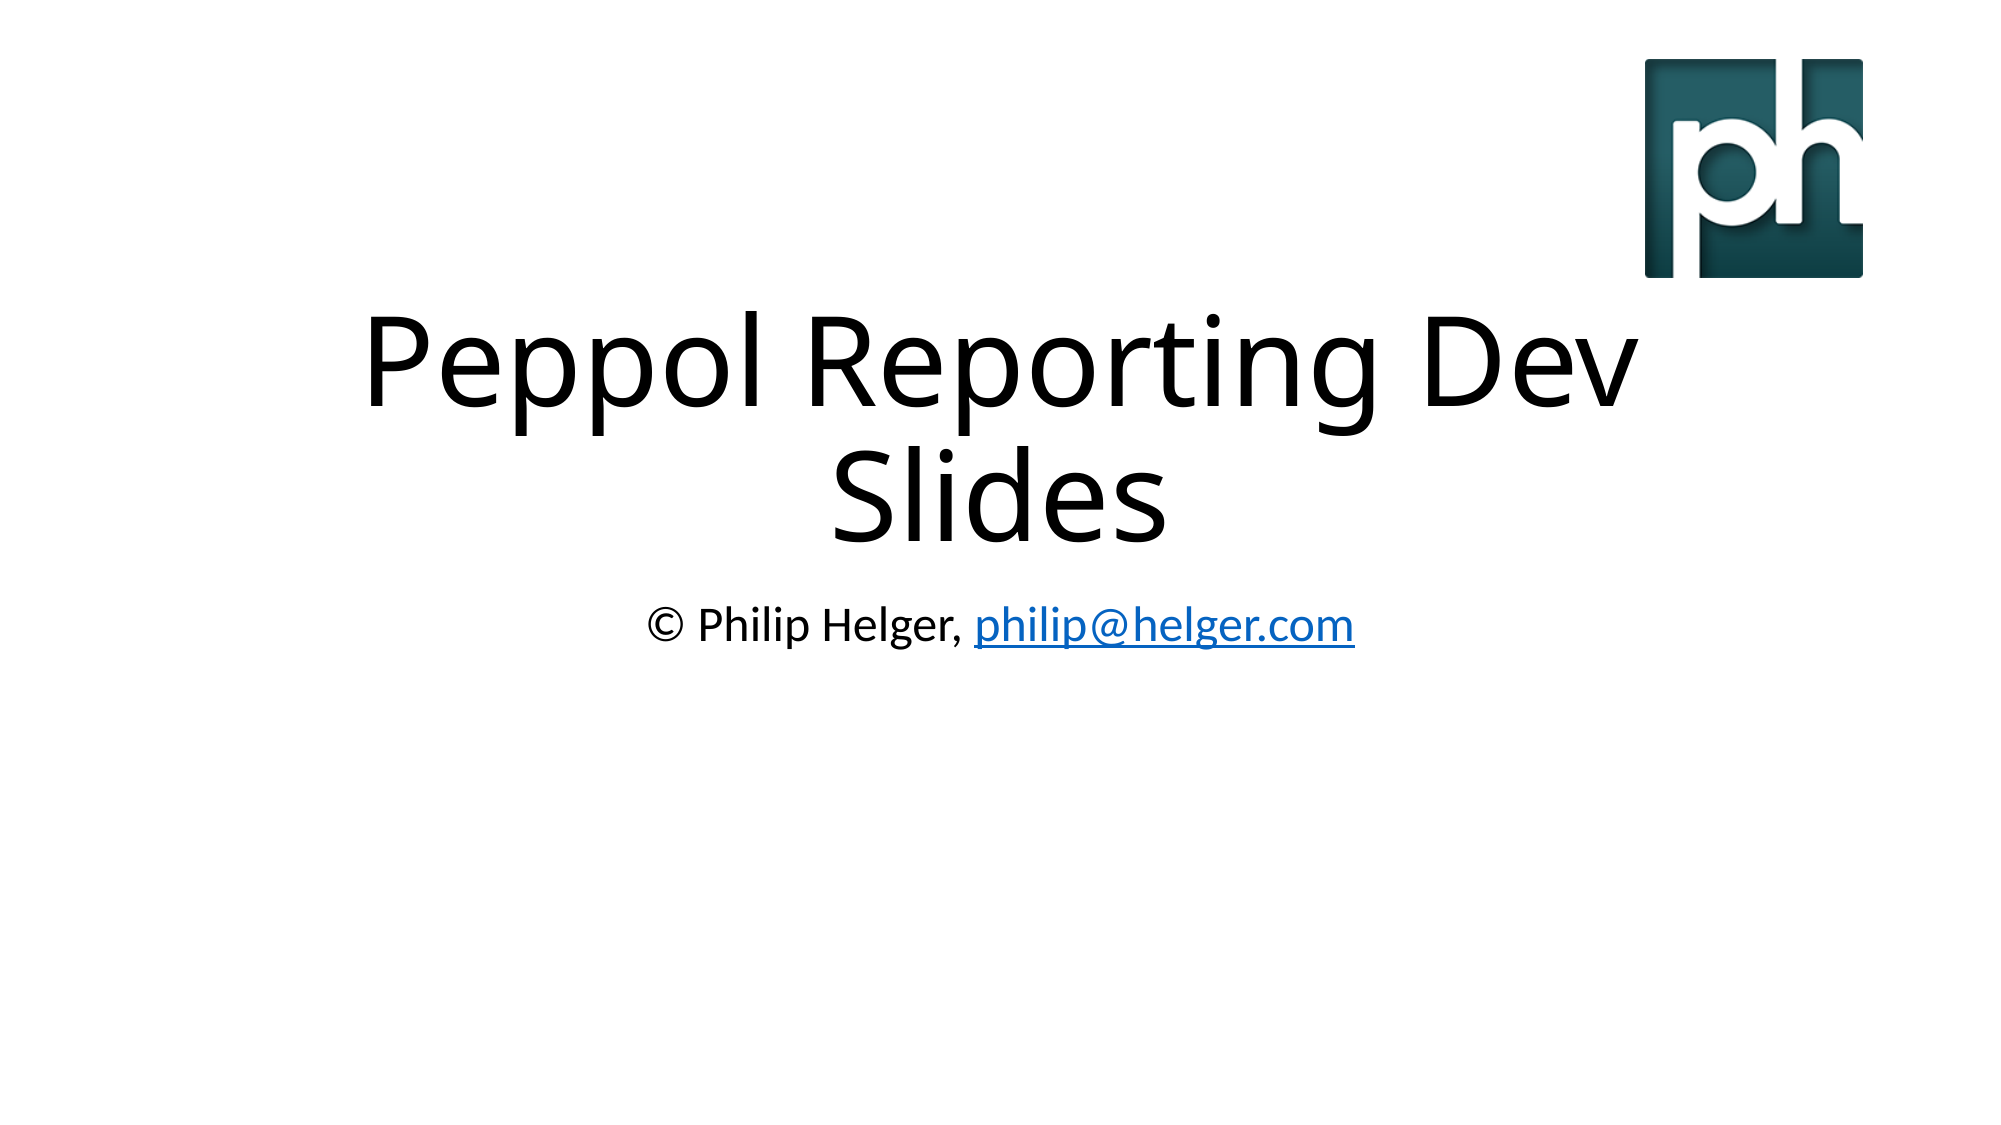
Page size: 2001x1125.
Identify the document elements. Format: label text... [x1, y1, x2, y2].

subtitle © Philip Helger, philip@helger.com [249, 590, 1750, 863]
picture [1645, 59, 1863, 278]
title Peppol Reporting Dev Slides [249, 184, 1750, 576]
